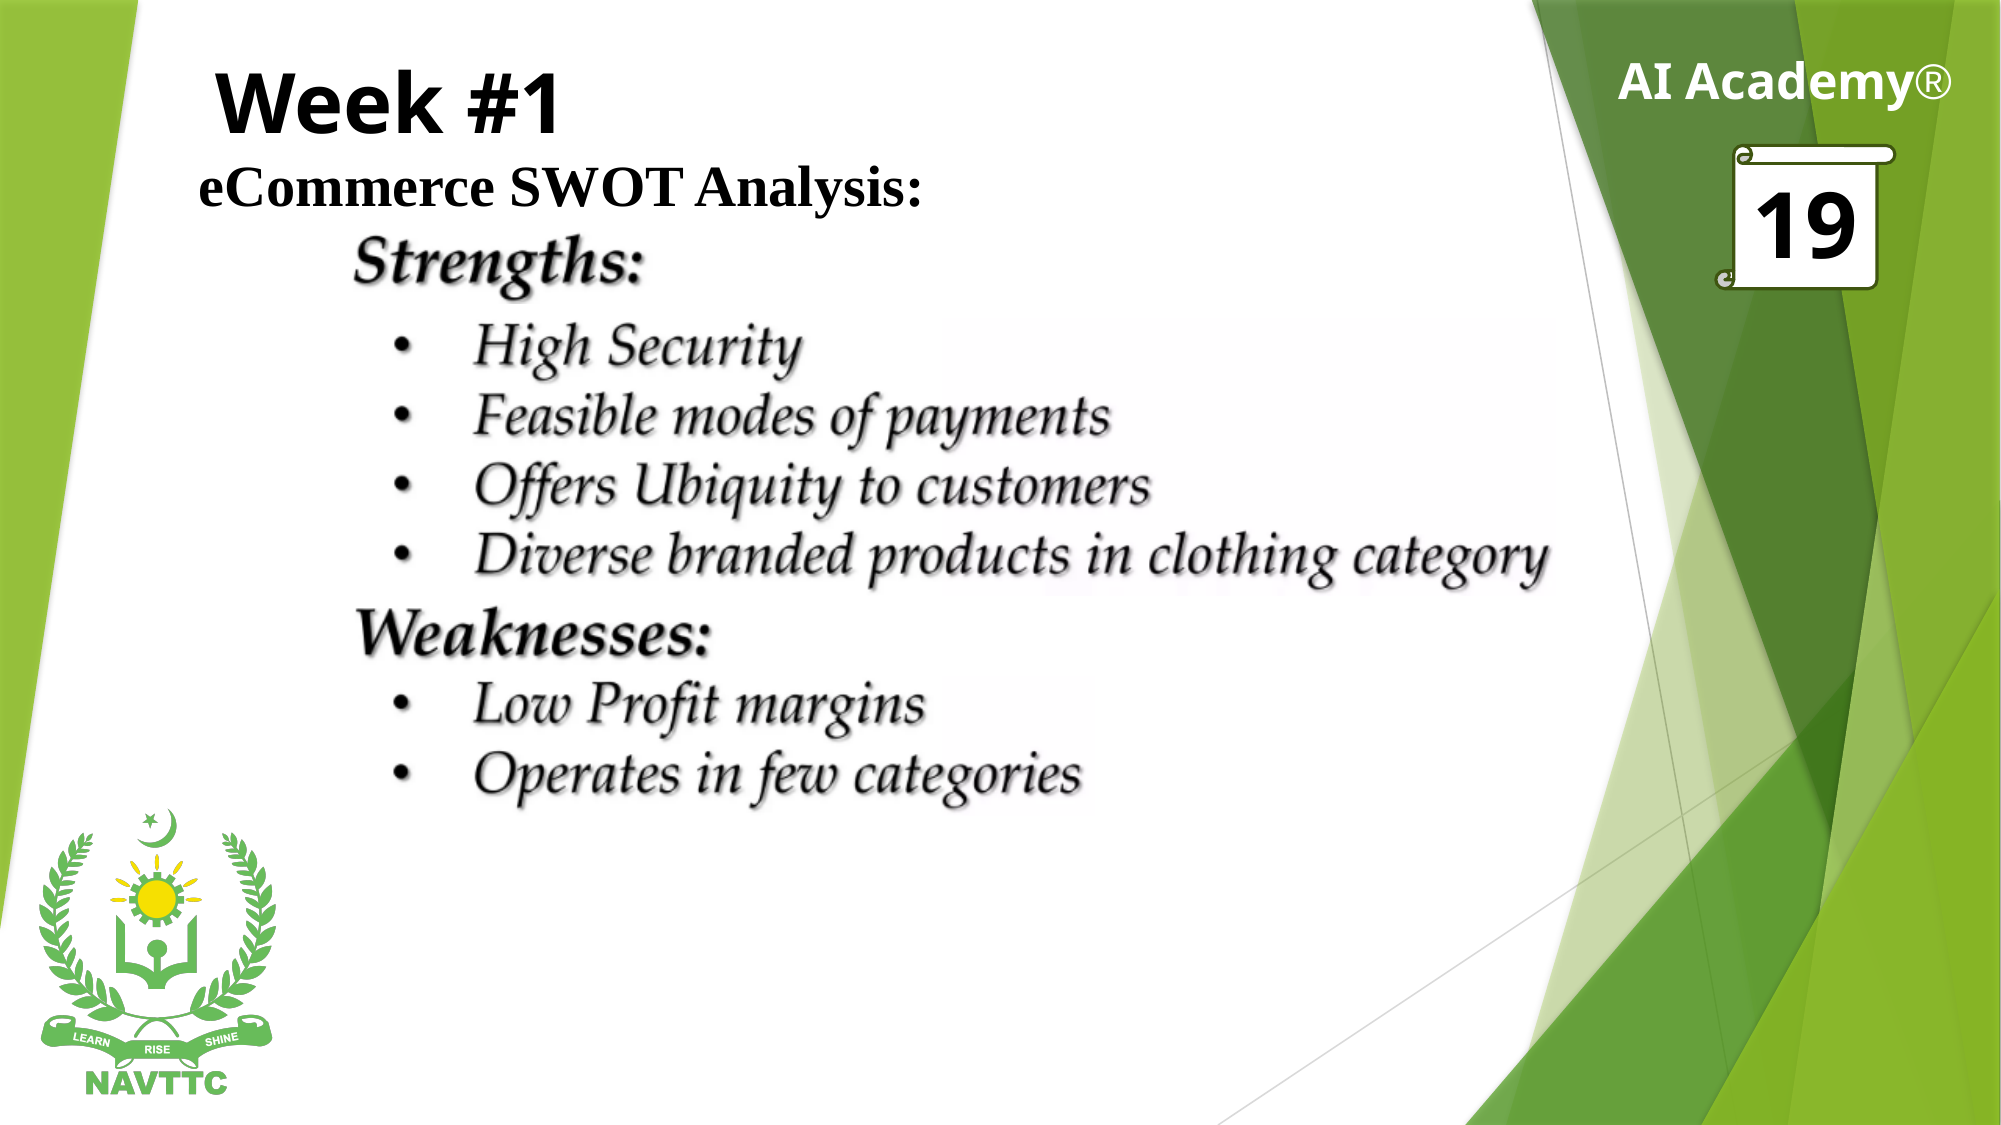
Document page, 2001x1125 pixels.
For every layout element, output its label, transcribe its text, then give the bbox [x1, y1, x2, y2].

text_box AI Academy® [1604, 42, 2000, 118]
picture [348, 229, 662, 305]
picture [385, 676, 1095, 817]
text_box 19 [1714, 143, 1897, 291]
text_box eCommerce SWOT Analysis: [184, 141, 1518, 226]
text_box Week #1 [201, 42, 583, 141]
picture [350, 318, 1557, 673]
picture [0, 794, 315, 1110]
